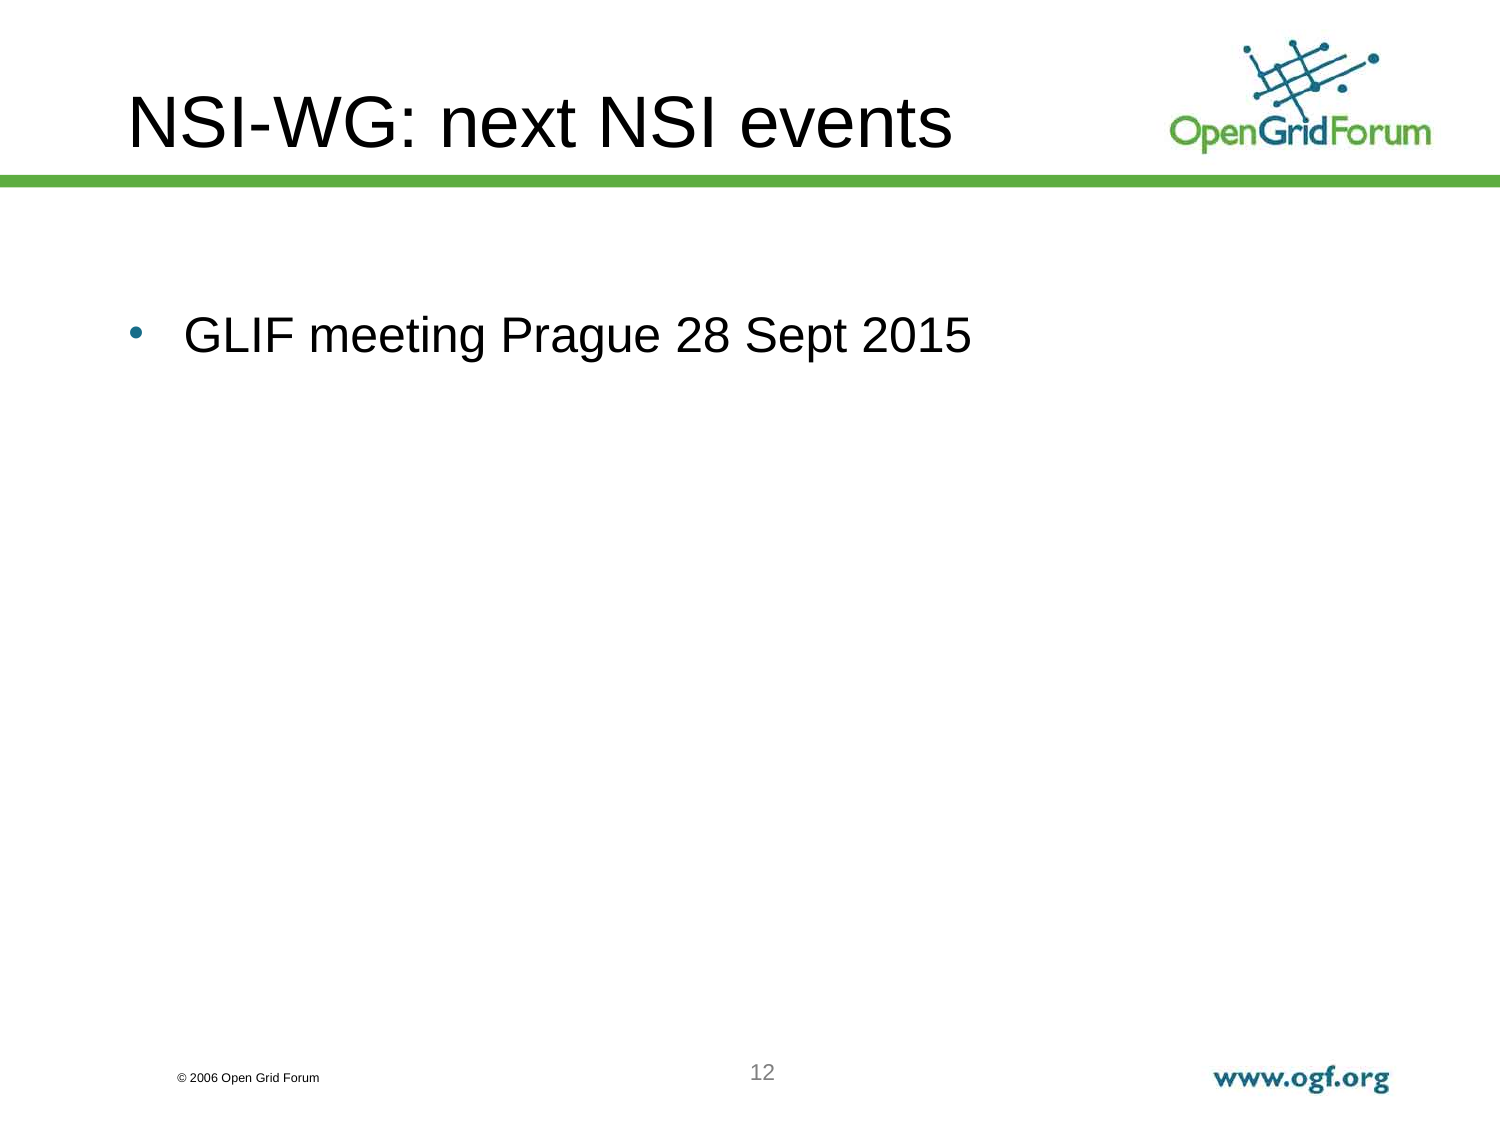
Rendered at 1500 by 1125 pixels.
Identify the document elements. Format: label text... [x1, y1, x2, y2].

text_box GLIF meeting Prague 28 Sept 2015 [112, 231, 1442, 811]
text_box NSI-WG: next NSI events [112, 24, 1388, 213]
footer 12 [324, 1049, 1201, 1125]
picture [0, 188, 1500, 1125]
picture [0, 0, 1500, 174]
